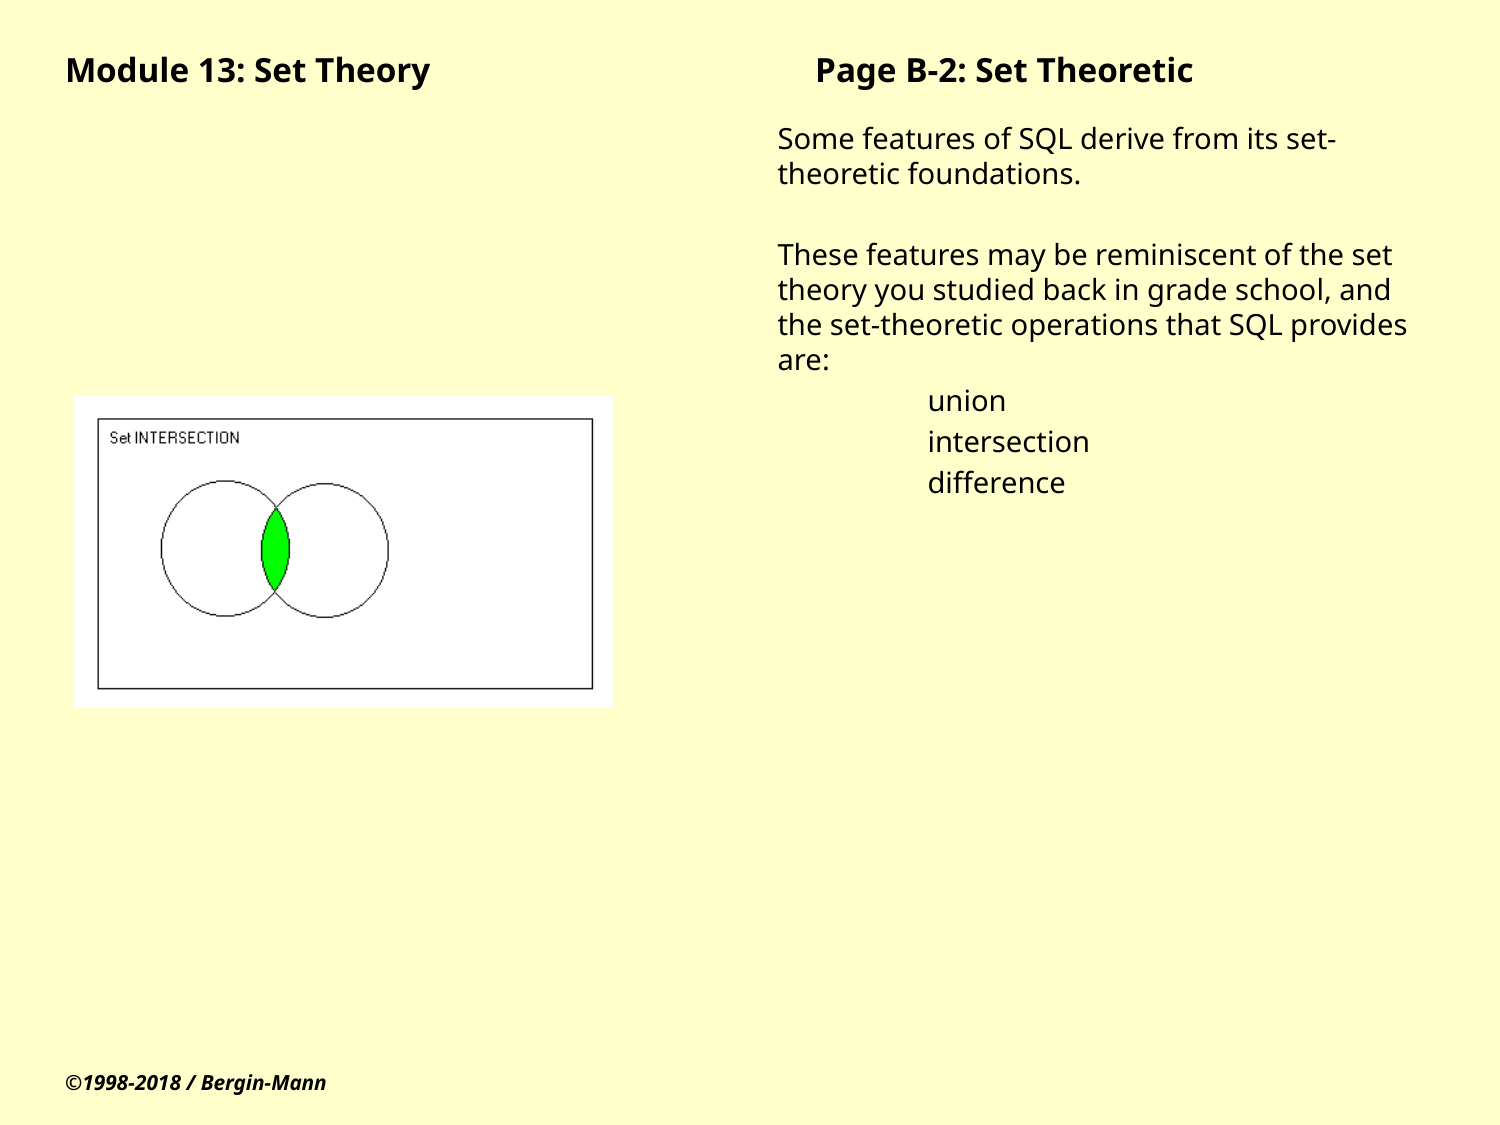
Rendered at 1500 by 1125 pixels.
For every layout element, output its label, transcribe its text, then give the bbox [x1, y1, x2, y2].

list Some features of SQL derive from its set-theoretic foundations. These features may be reminiscent of the set theory you studied back in grade school, and the set-theoretic operations that SQL provides are: union intersection difference [762, 112, 1450, 1050]
slide_number ©1998-2018 / Bergin-Mann [50, 1062, 425, 1100]
title Module 13: Set Theory Page B-2: Set Theoretic [50, 37, 1450, 100]
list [73, 396, 613, 708]
